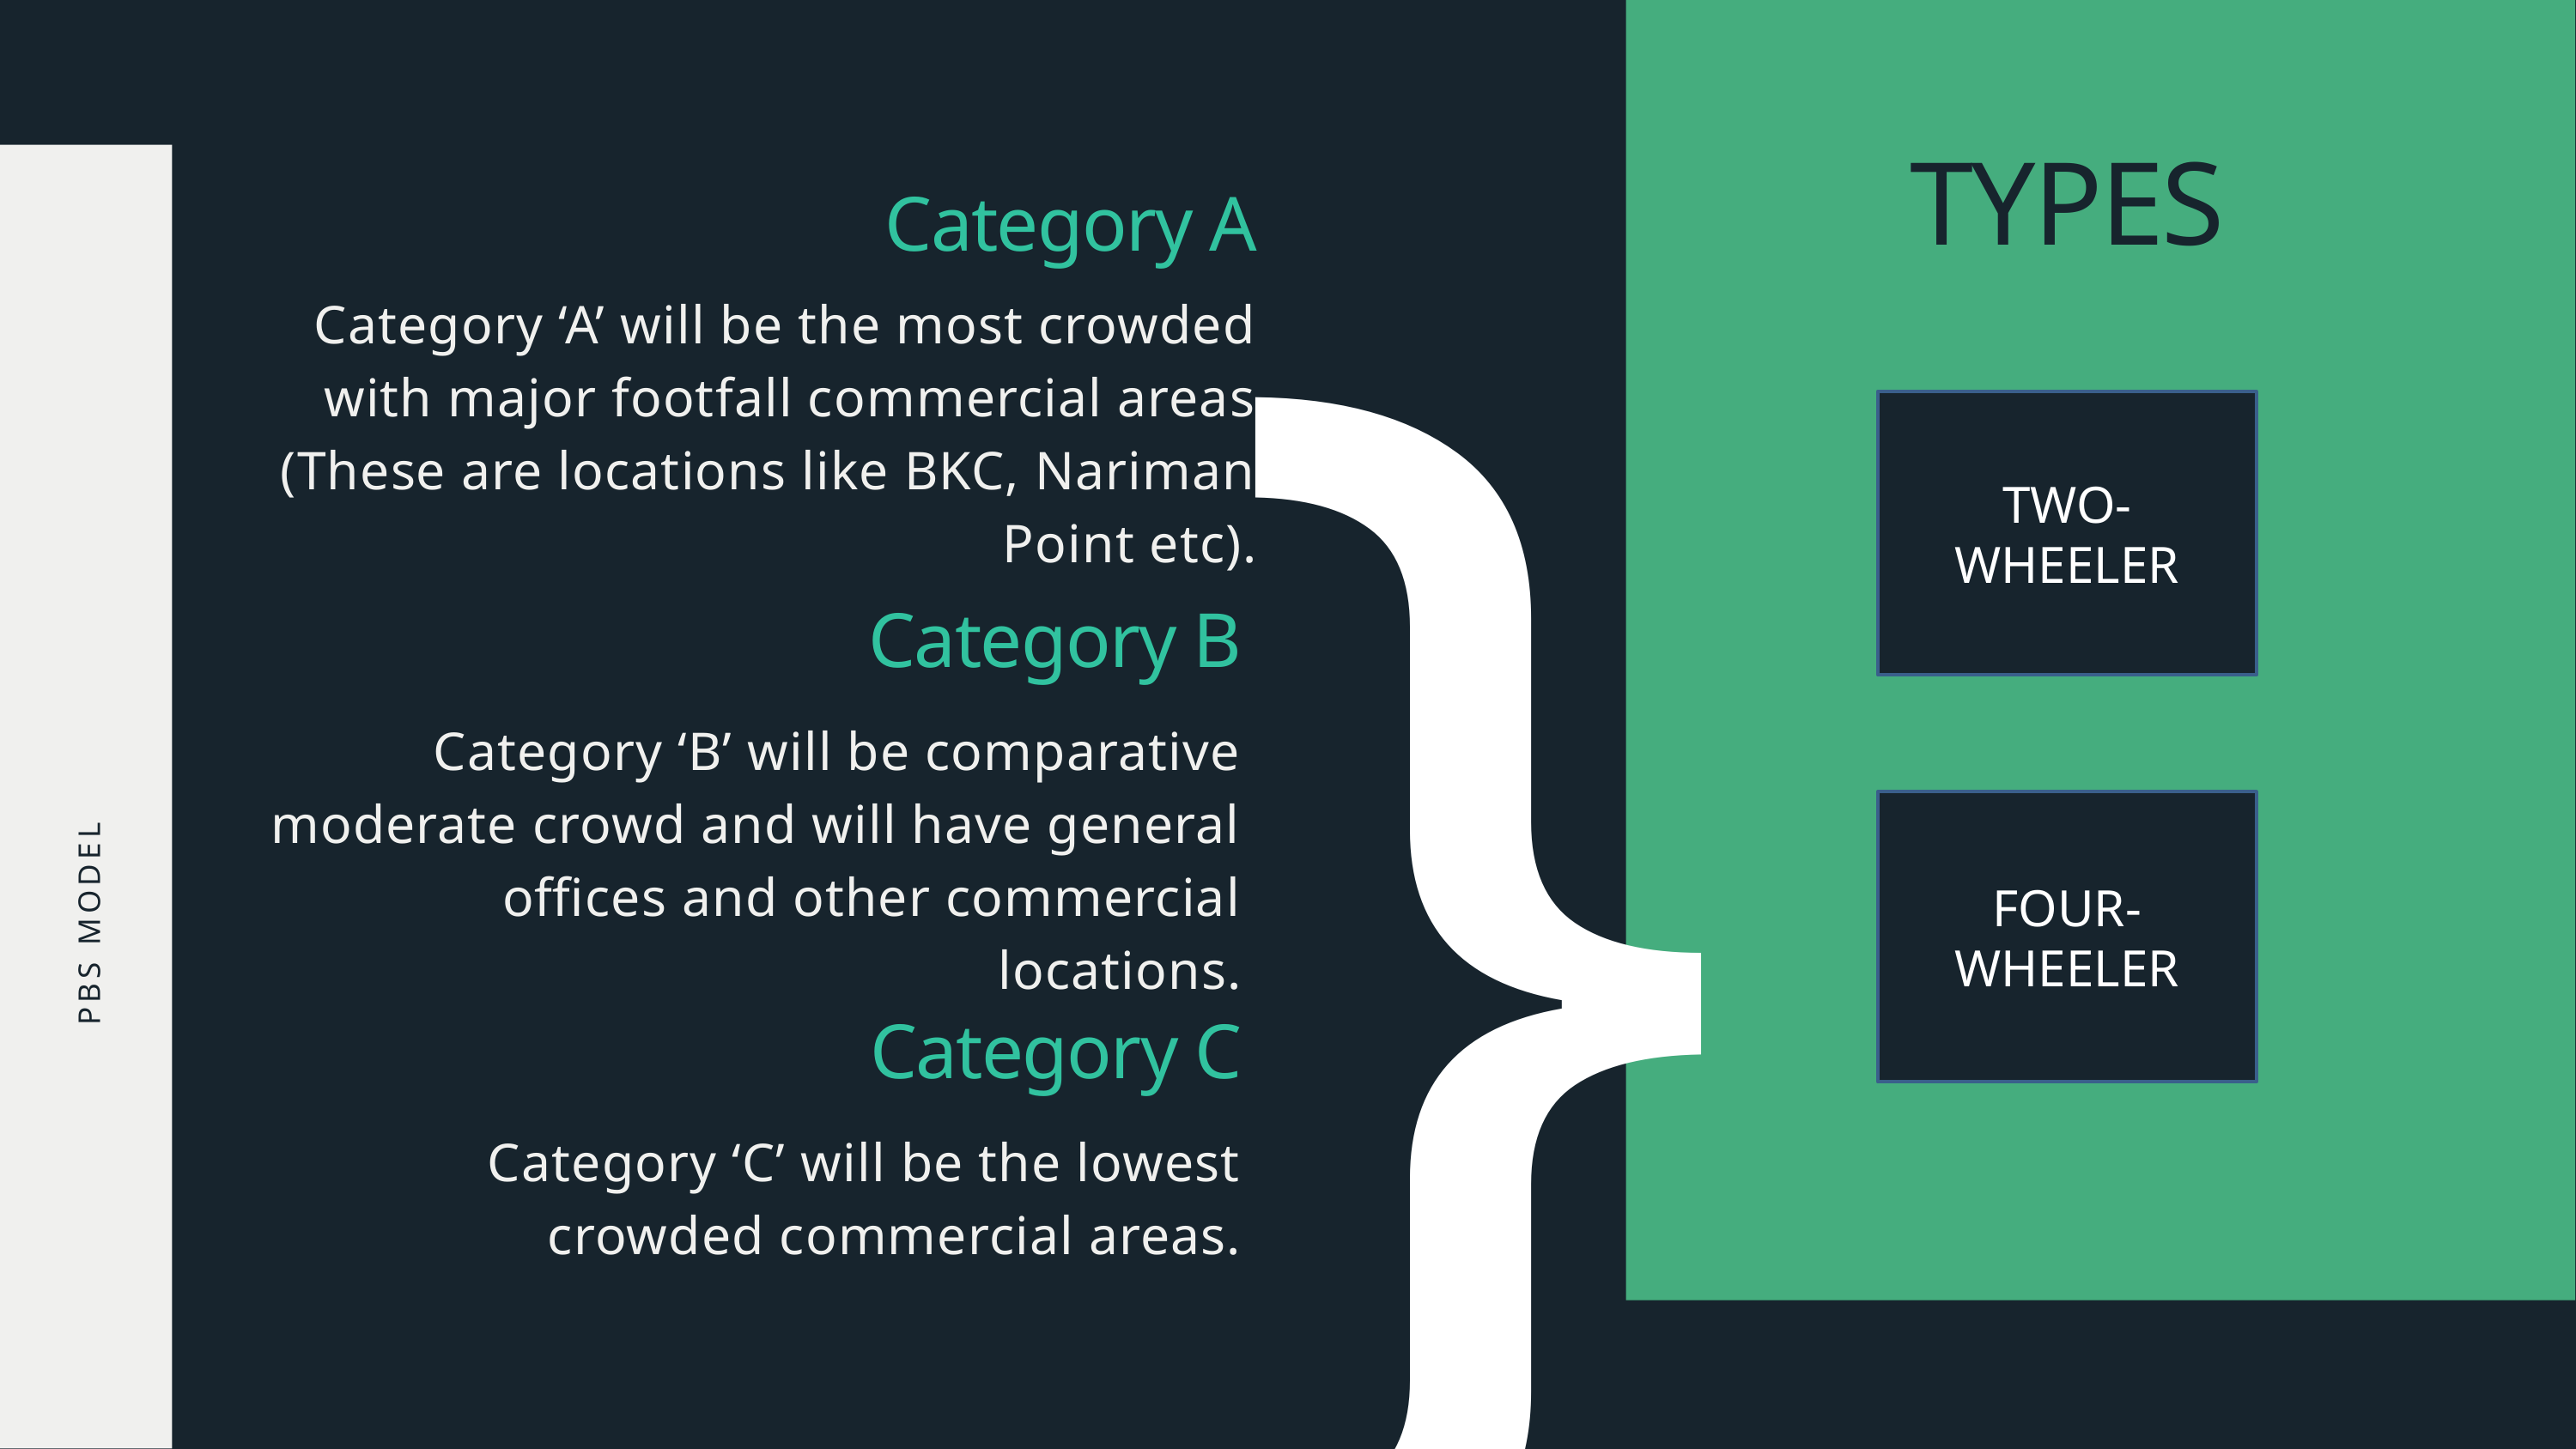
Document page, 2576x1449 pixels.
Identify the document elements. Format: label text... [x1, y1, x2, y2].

text_box FOUR-WHEELER [1876, 790, 2258, 1083]
text_box PBS MODEL [64, 482, 106, 1367]
text_box } [1115, 0, 1836, 1449]
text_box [254, 599, 1242, 922]
text_box [0, 144, 173, 1449]
text_box TYPES [1836, 153, 2386, 269]
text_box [239, 191, 1258, 501]
text_box [1836, 0, 2576, 1300]
text_box TWO-WHEELER [1876, 390, 2258, 676]
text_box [390, 1010, 1242, 1260]
